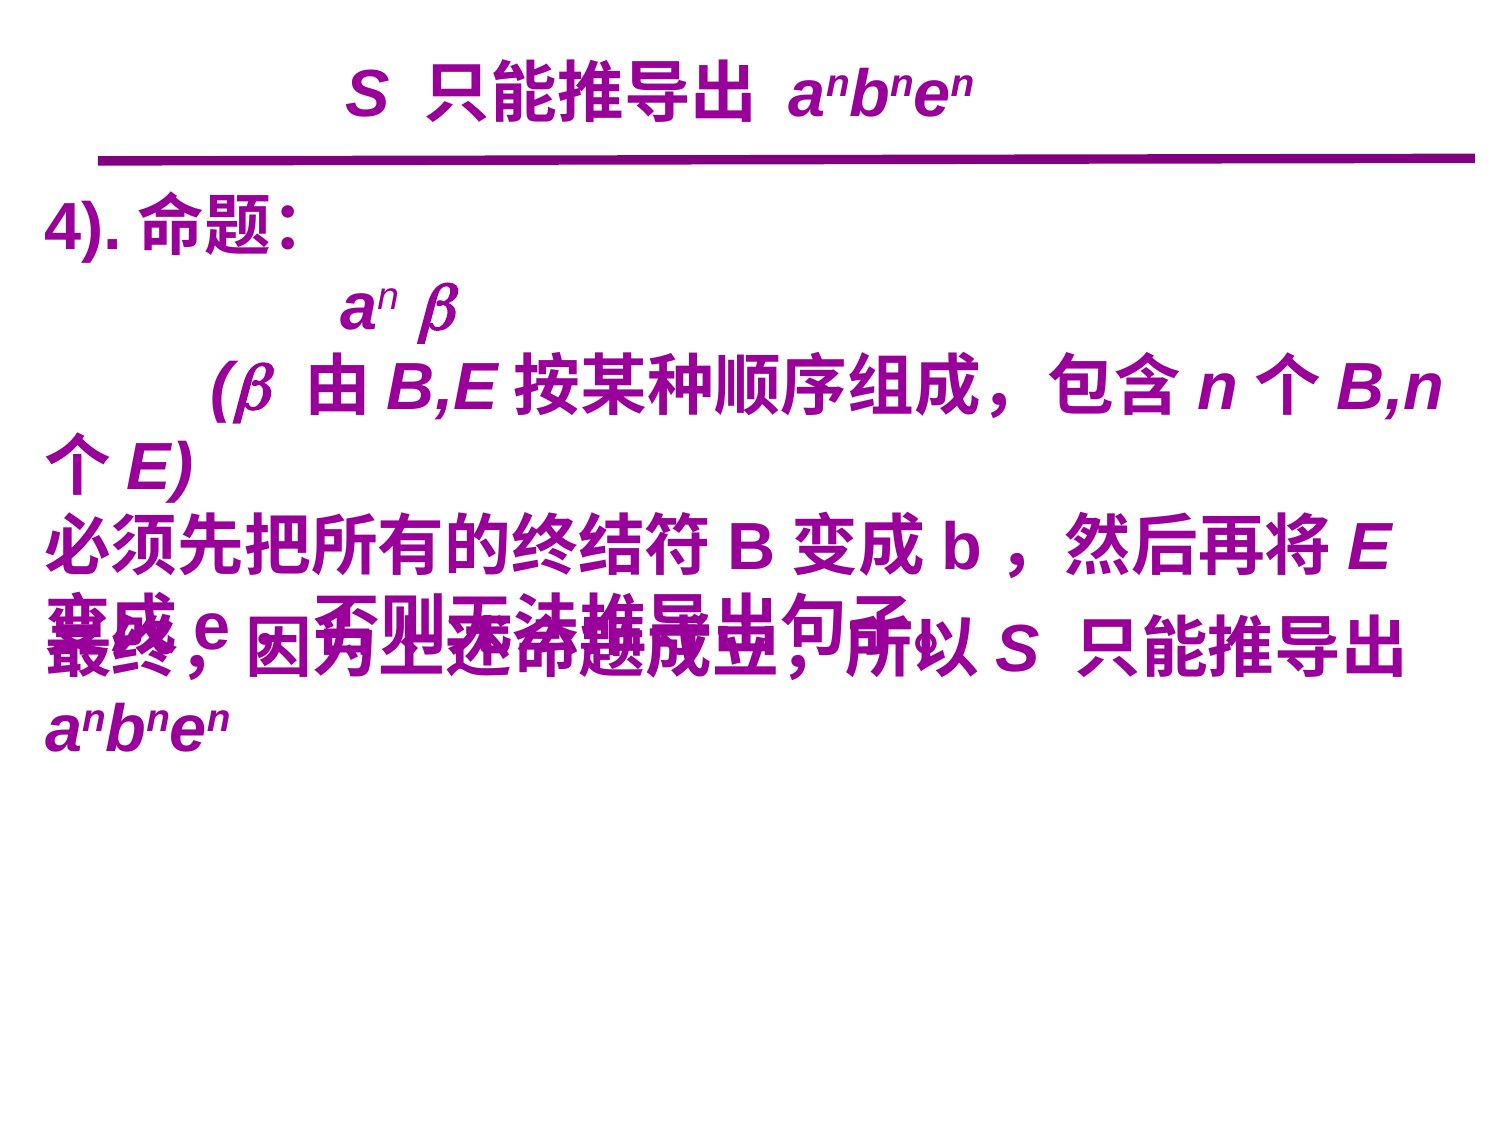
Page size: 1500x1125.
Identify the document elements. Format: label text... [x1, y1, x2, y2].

text_box 4).命题： an  ( 由B,E按某种顺序组成，包含n个B,n个E) 必须先把所有的终结符B变成b，然后再将E 变成e，否则无法推导出句子。 [29, 175, 1500, 670]
text_box 最终，因为上述命题成立，所以S 只能推导出 anbnen [30, 597, 1500, 853]
text_box S 只能推导出 anbnen [330, 42, 1008, 138]
